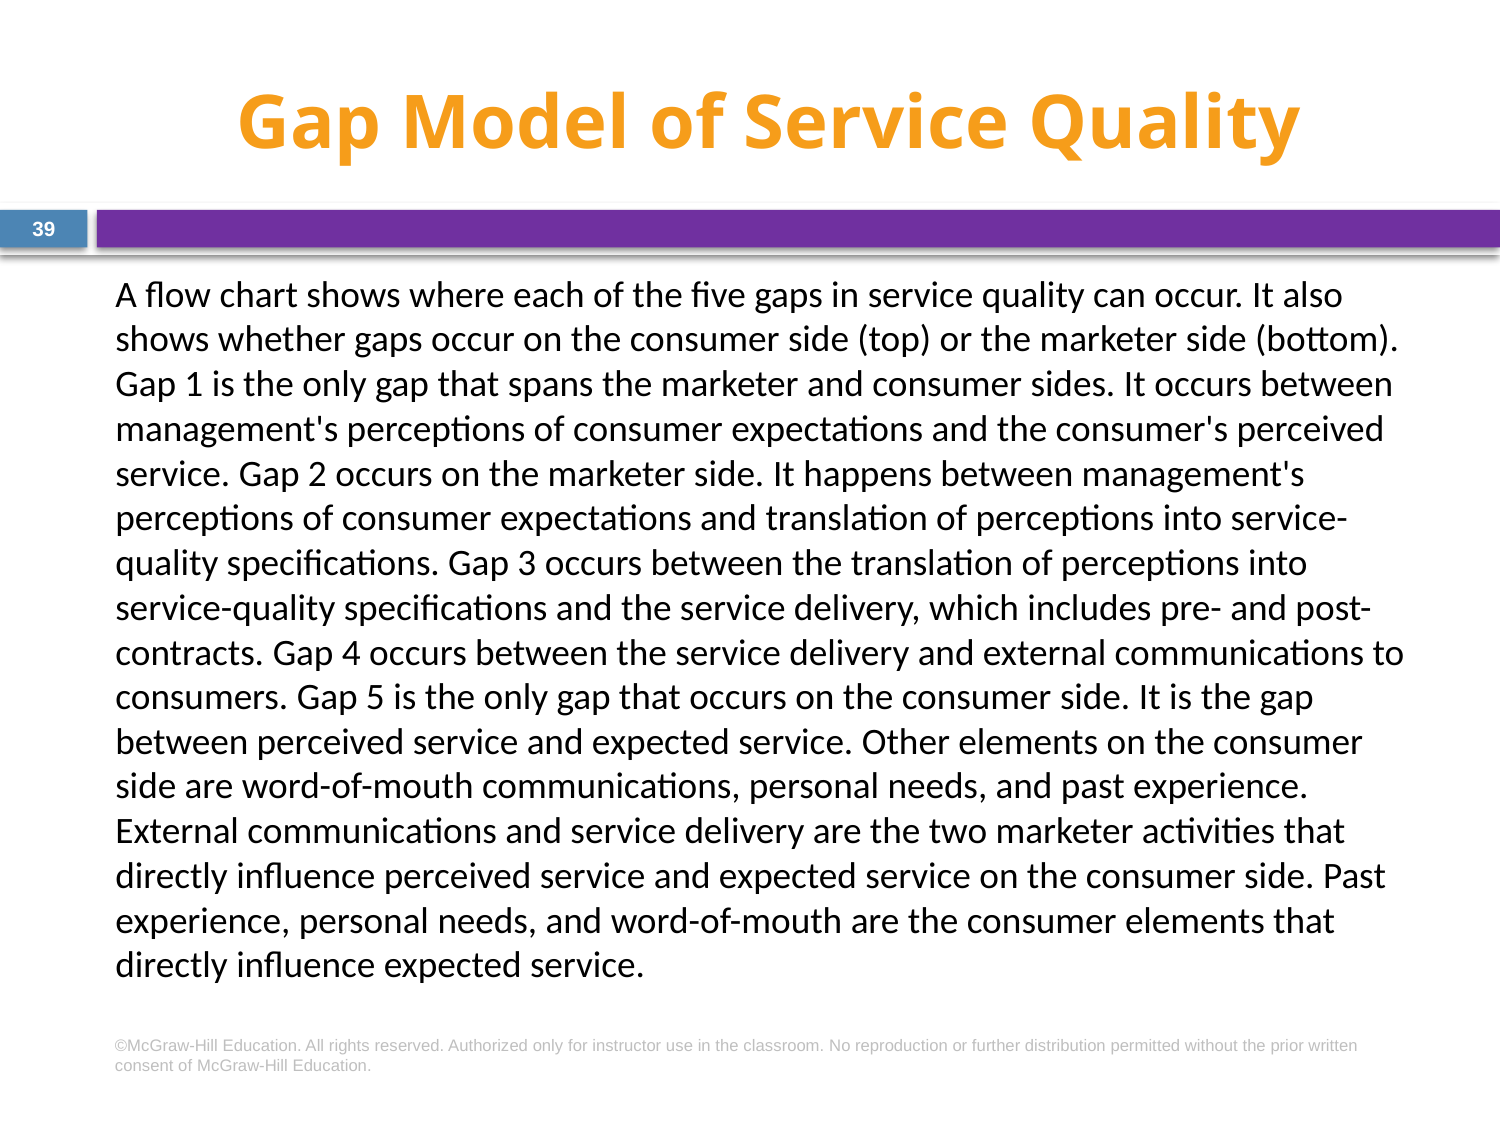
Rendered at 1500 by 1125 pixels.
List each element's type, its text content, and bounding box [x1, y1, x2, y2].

list A flow chart shows where each of the five gaps in service quality can occur. It also shows whether gaps occur on the consumer side (top) or the marketer side (bottom). Gap 1 is the only gap that spans the marketer and consumer sides. It occurs between management's perceptions of consumer expectations and the consumer's perceived service. Gap 2 occurs on the marketer side. It happens between management's perceptions of consumer expectations and translation of perceptions into service-quality specifications. Gap 3 occurs between the translation of perceptions into service-quality specifications and the service delivery, which includes pre- and post-contracts. Gap 4 occurs between the service delivery and external communications to consumers. Gap 5 is the only gap that occurs on the consumer side. It is the gap between perceived service and expected service. Other elements on the consumer side are word-of-mouth communications, personal needs, and past experience. External communications and service delivery are the two marketer activities that directly influence perceived service and expected service on the consumer side. Past experience, personal needs, and word-of-mouth are the consumer elements that directly influence expected service. [100, 262, 1439, 1001]
slide_number 39 [0, 208, 88, 249]
footer ©McGraw-Hill Education. All rights reserved. Authorized only for instructor use in the classroom. No reproduction or further distribution permitted without the prior written consent of McGraw-Hill Education. [99, 1025, 1438, 1085]
title Gap Model of Service Quality [100, 37, 1439, 201]
